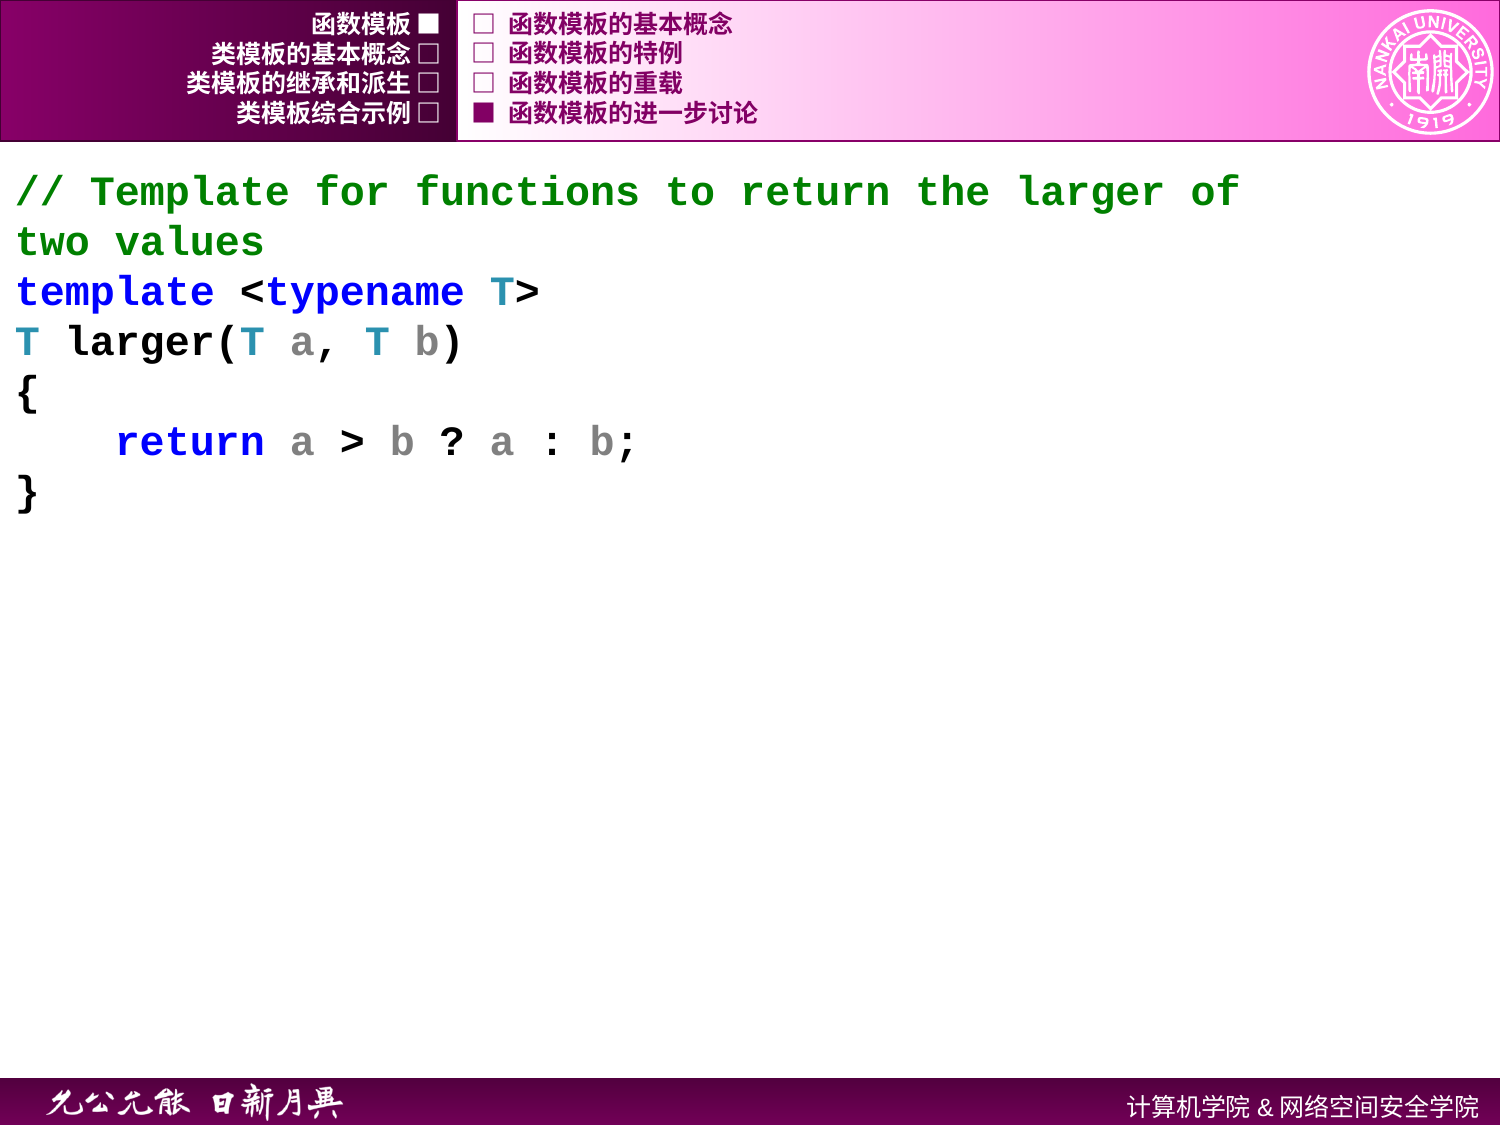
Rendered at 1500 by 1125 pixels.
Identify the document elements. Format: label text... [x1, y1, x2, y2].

text_box 类模板综合示例 □ [0, 95, 455, 129]
text_box 类模板的继承和派生 □ [0, 66, 455, 95]
text_box □ 函数模板的重载 [455, 66, 1361, 95]
text_box 函数模板 ■ [0, 7, 455, 36]
text_box ■ 函数模板的进一步讨论 [455, 95, 1361, 129]
text_box 类模板的基本概念 □ [0, 36, 455, 66]
picture [35, 1081, 356, 1122]
text_box □ 函数模板的特例 [455, 36, 1361, 66]
text_box □ 函数模板的基本概念 [455, 7, 1361, 36]
text_box // Template for functions to return the larger of two values template <typename T> T larger(T a, T b) { return a > b ? a : b; } [0, 156, 1341, 522]
